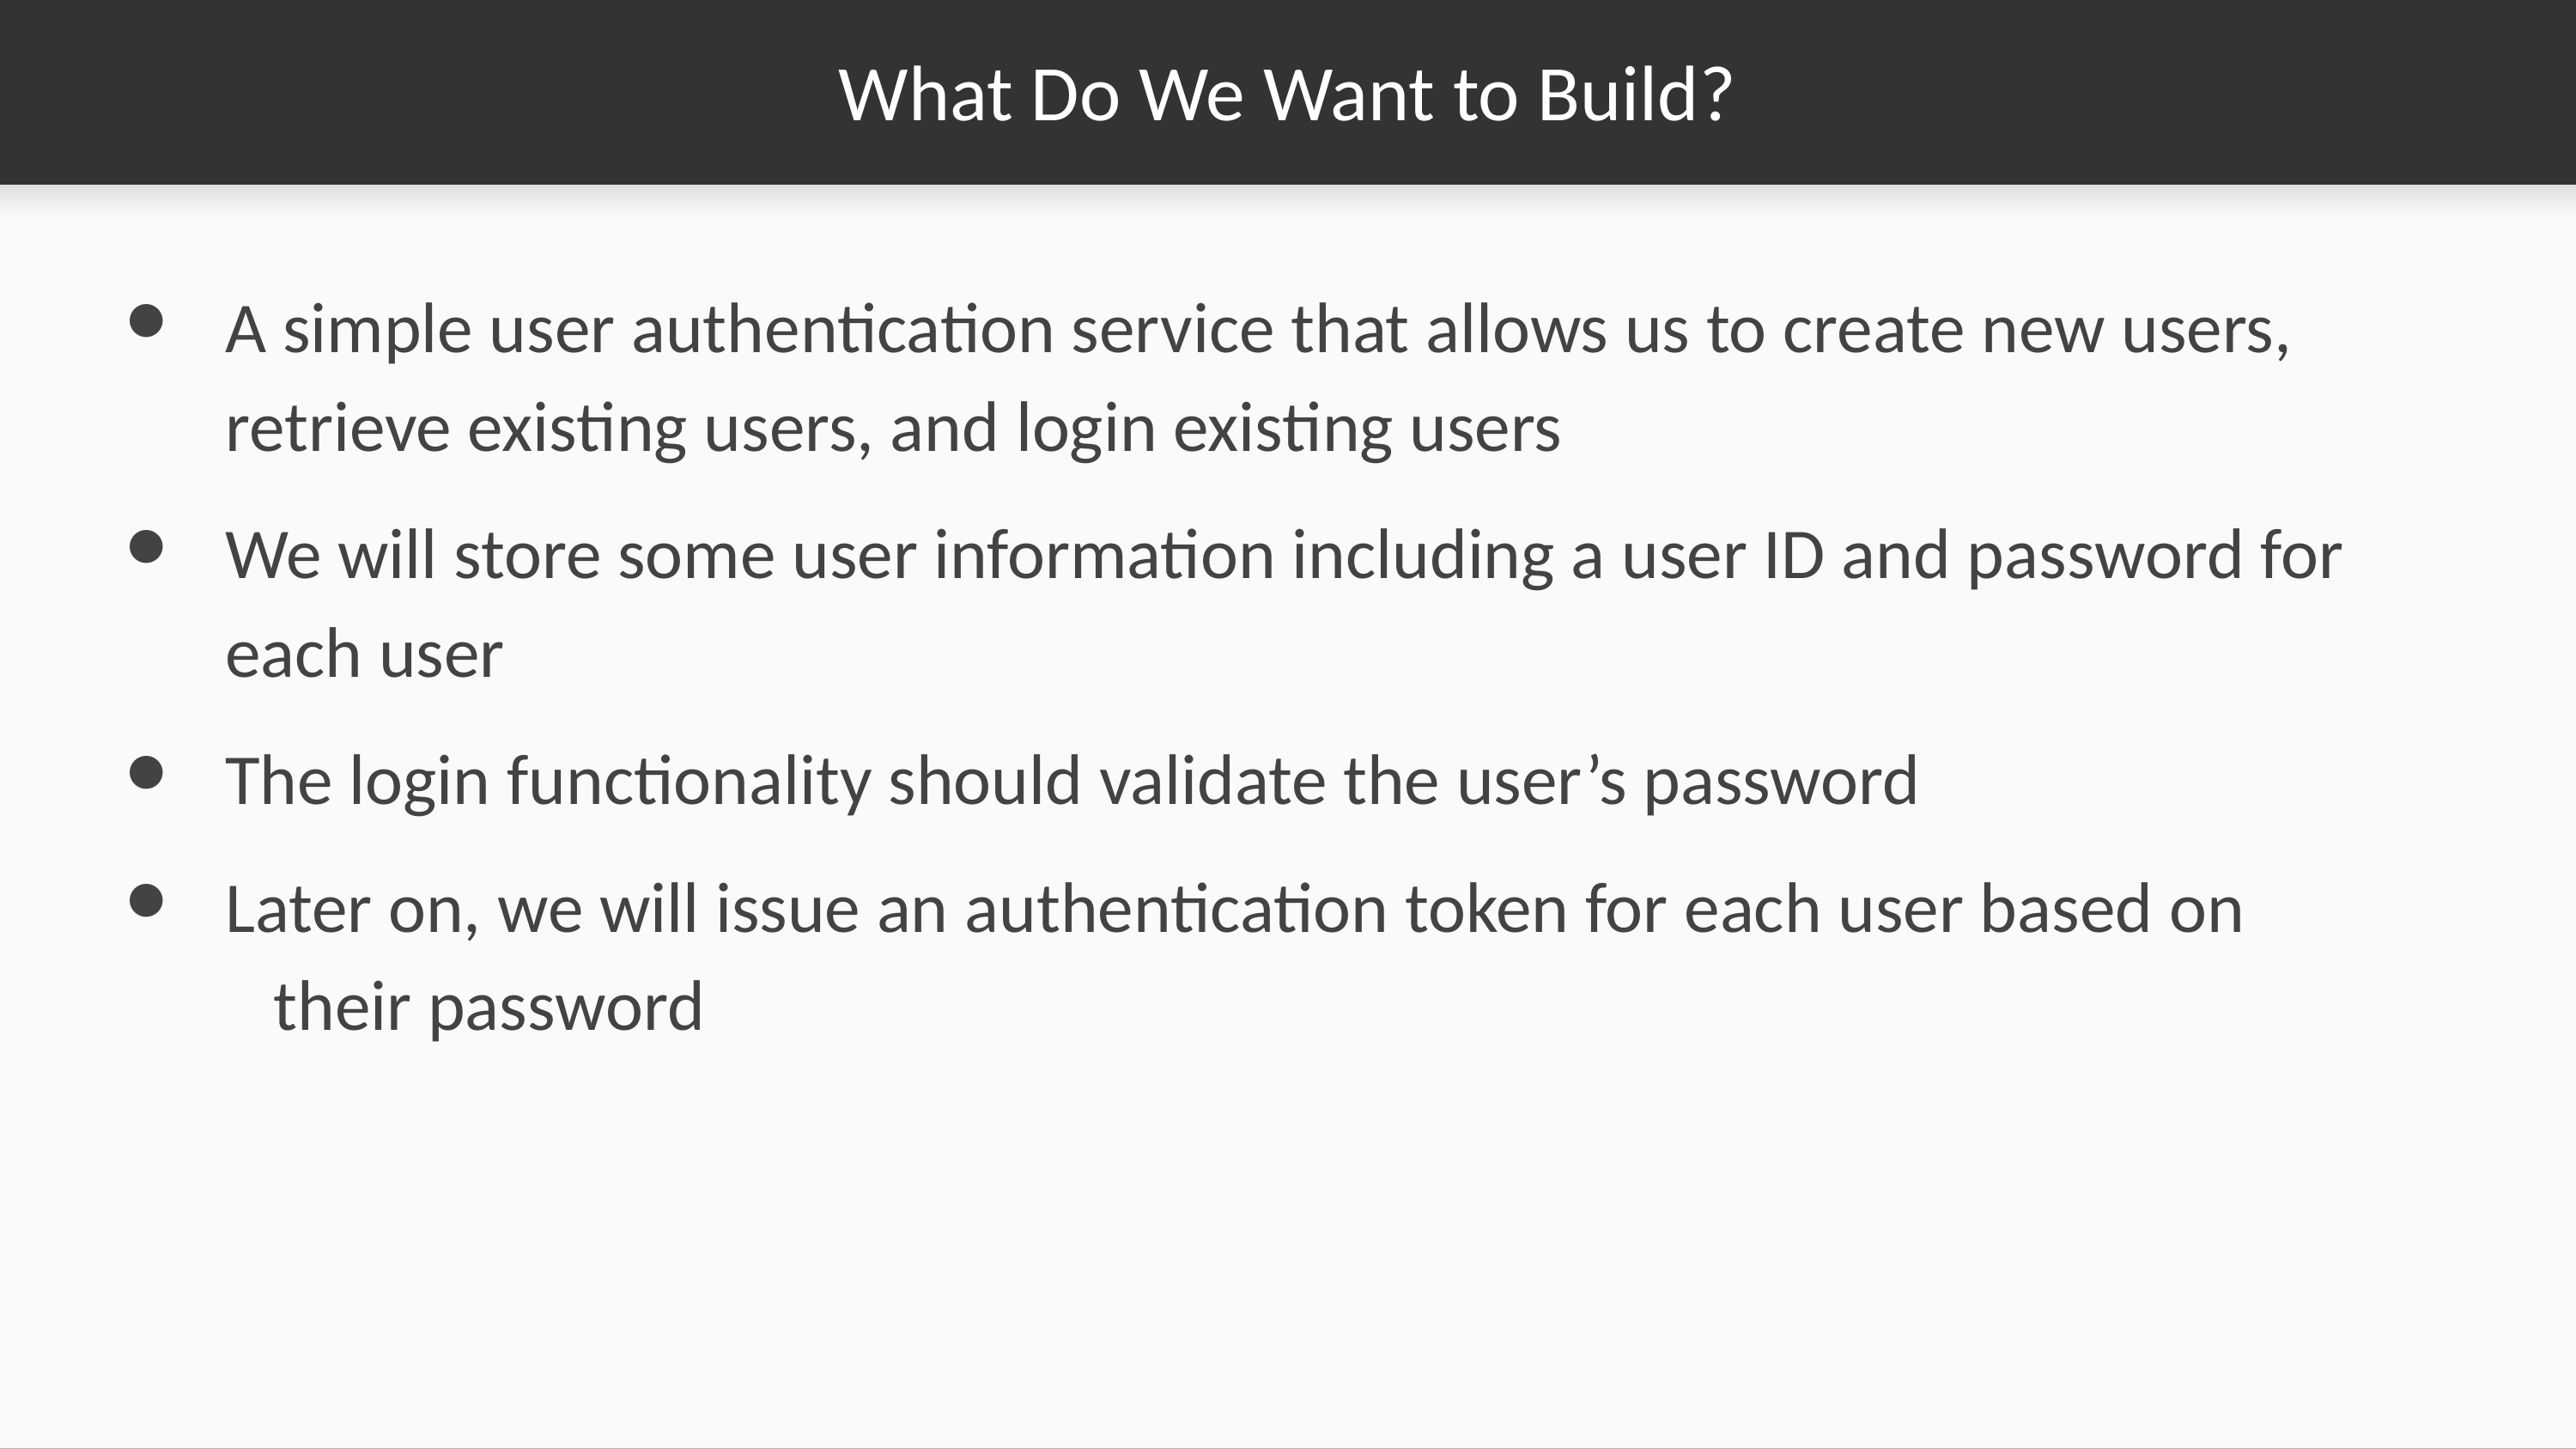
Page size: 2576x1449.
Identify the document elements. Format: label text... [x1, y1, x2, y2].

text_box A simple user authentication service that allows us to create new users, retrieve existing users, and login existing users We will store some user information including a user ID and password for each user The login functionality should validate the user’s password Later on, we will issue an authentication token for each user based on their password [70, 241, 2467, 1396]
title What Do We Want to Build? [28, 4, 2547, 174]
